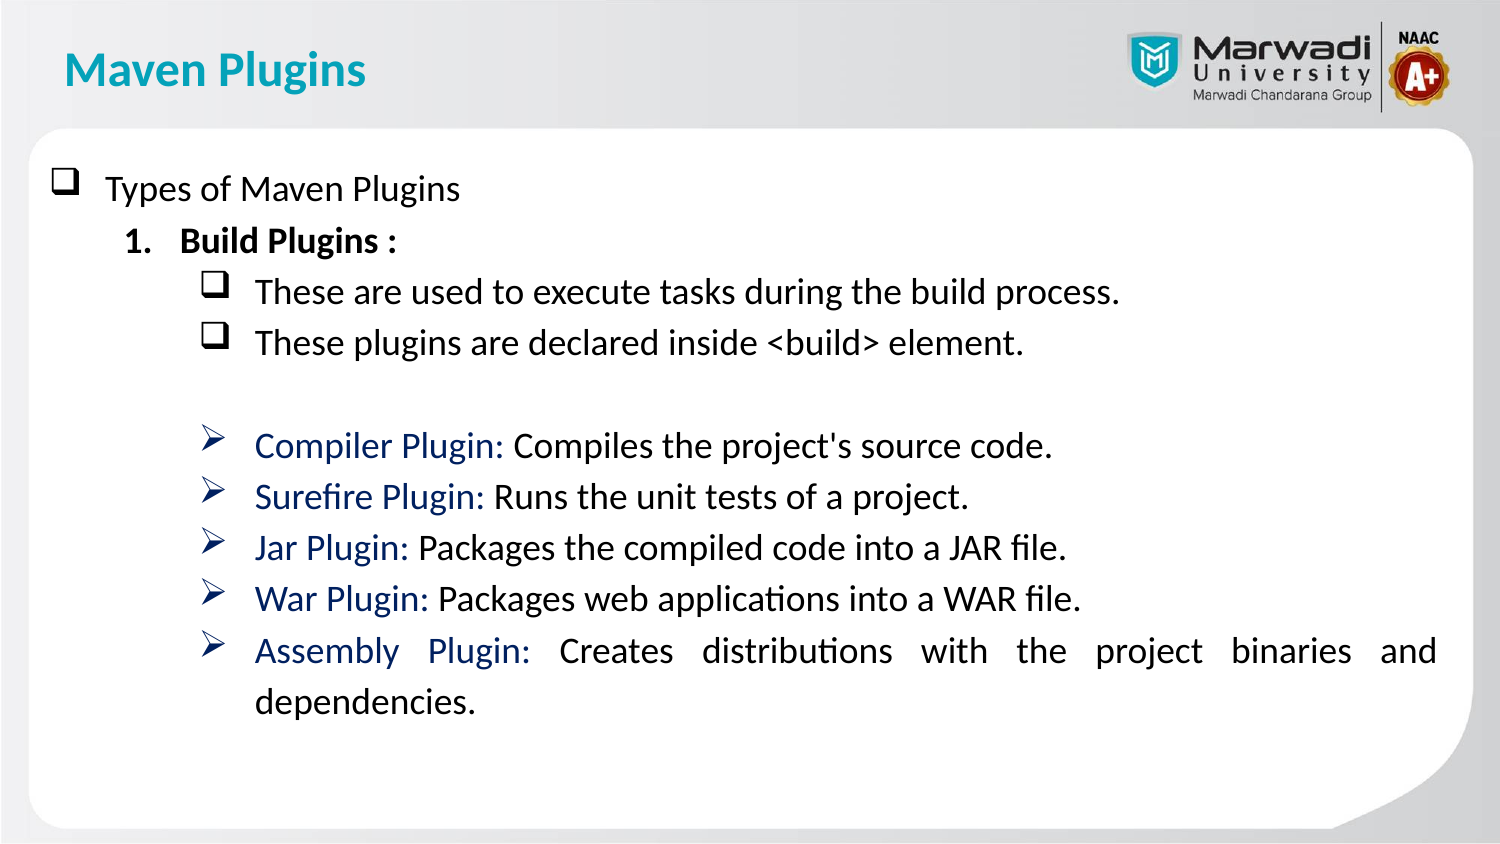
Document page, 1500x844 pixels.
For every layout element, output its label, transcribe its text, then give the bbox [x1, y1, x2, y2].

title Maven Plugins [62, 0, 1125, 138]
picture [0, 0, 1500, 844]
text_box Types of Maven Plugins Build Plugins : These are used to execute tasks during the build process. These plugins are declared inside <build> element. Compiler Plugin: Compiles the project's source code. Surefire Plugin: Runs the unit tests of a project. Jar Plugin: Packages the compiled code into a JAR file. War Plugin: Packages web applications into a WAR file. Assembly Plugin: Creates distributions with the project binaries and dependencies. [37, 146, 1450, 836]
